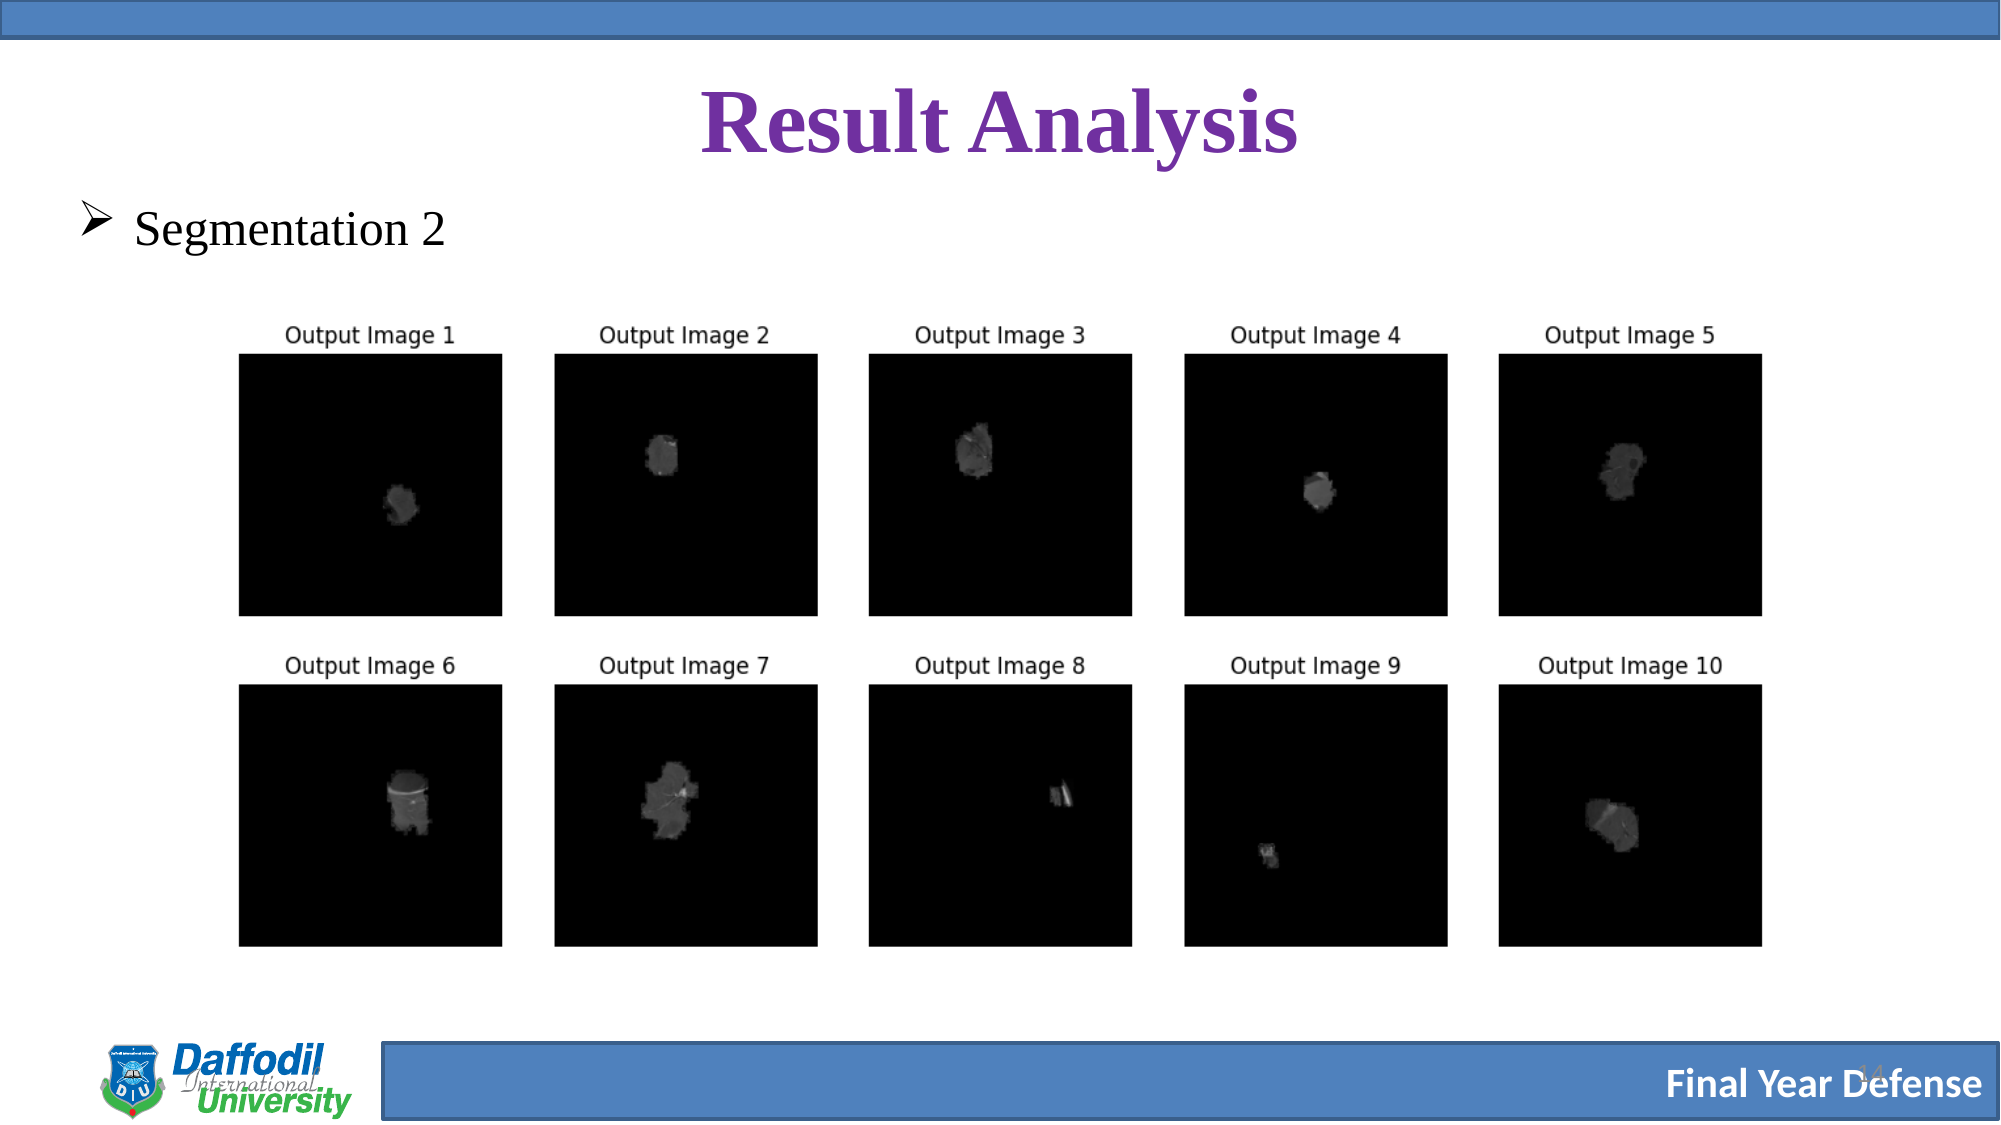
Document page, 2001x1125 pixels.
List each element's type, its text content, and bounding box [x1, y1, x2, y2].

title Result Analysis [324, 45, 1675, 188]
picture [125, 1078, 132, 1084]
picture [225, 312, 1775, 960]
slide_number 14 [1433, 1042, 1900, 1103]
list Segmentation 2 [62, 187, 550, 363]
